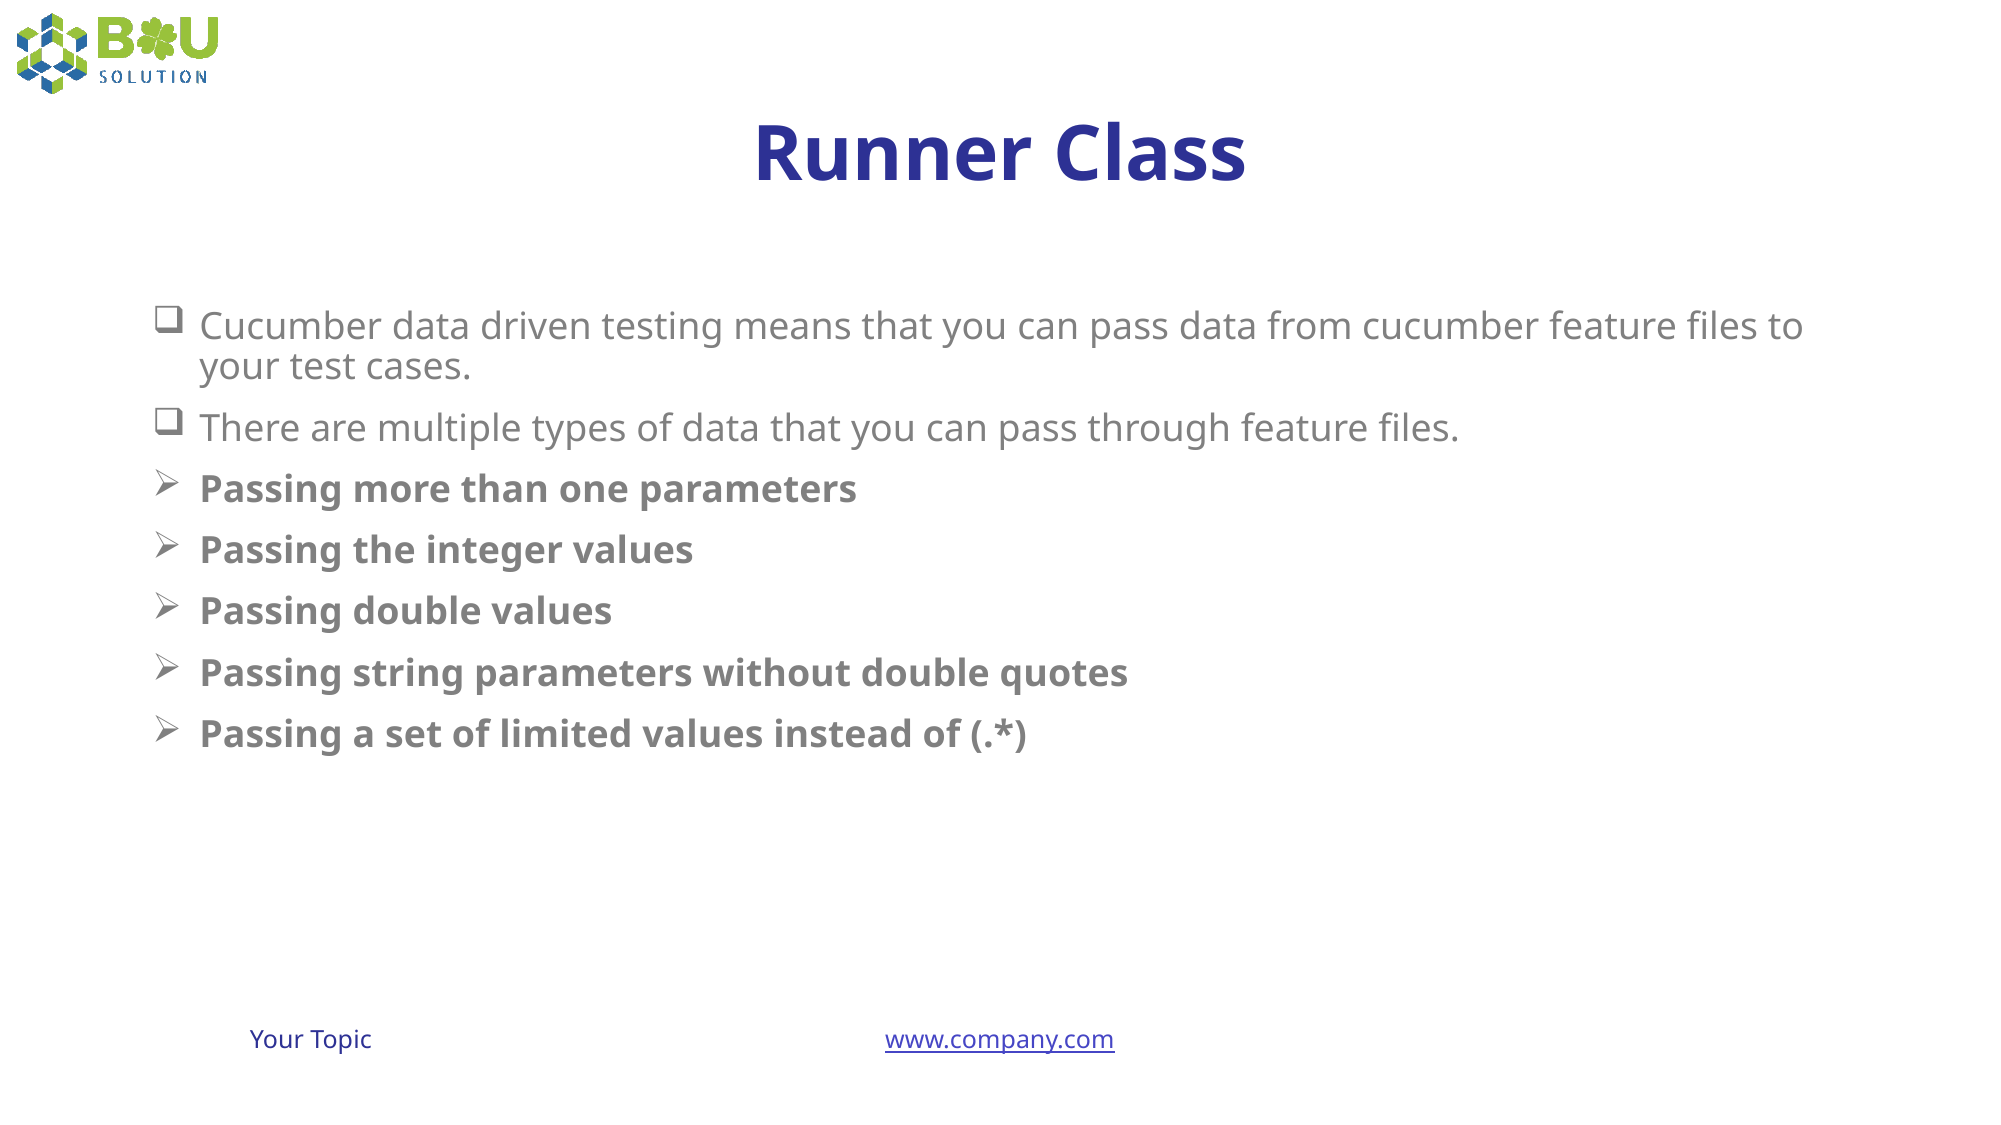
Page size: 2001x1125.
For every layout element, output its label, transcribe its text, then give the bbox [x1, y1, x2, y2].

title Runner Class [249, 105, 1750, 204]
text_box Cucumber data driven testing means that you can pass data from cucumber feature files to your test cases. There are multiple types of data that you can pass through feature files. Passing more than one parameters Passing the integer values Passing double values Passing string parameters without double quotes Passing a set of limited values instead of (.*) [137, 299, 1863, 1014]
picture [17, 13, 218, 94]
